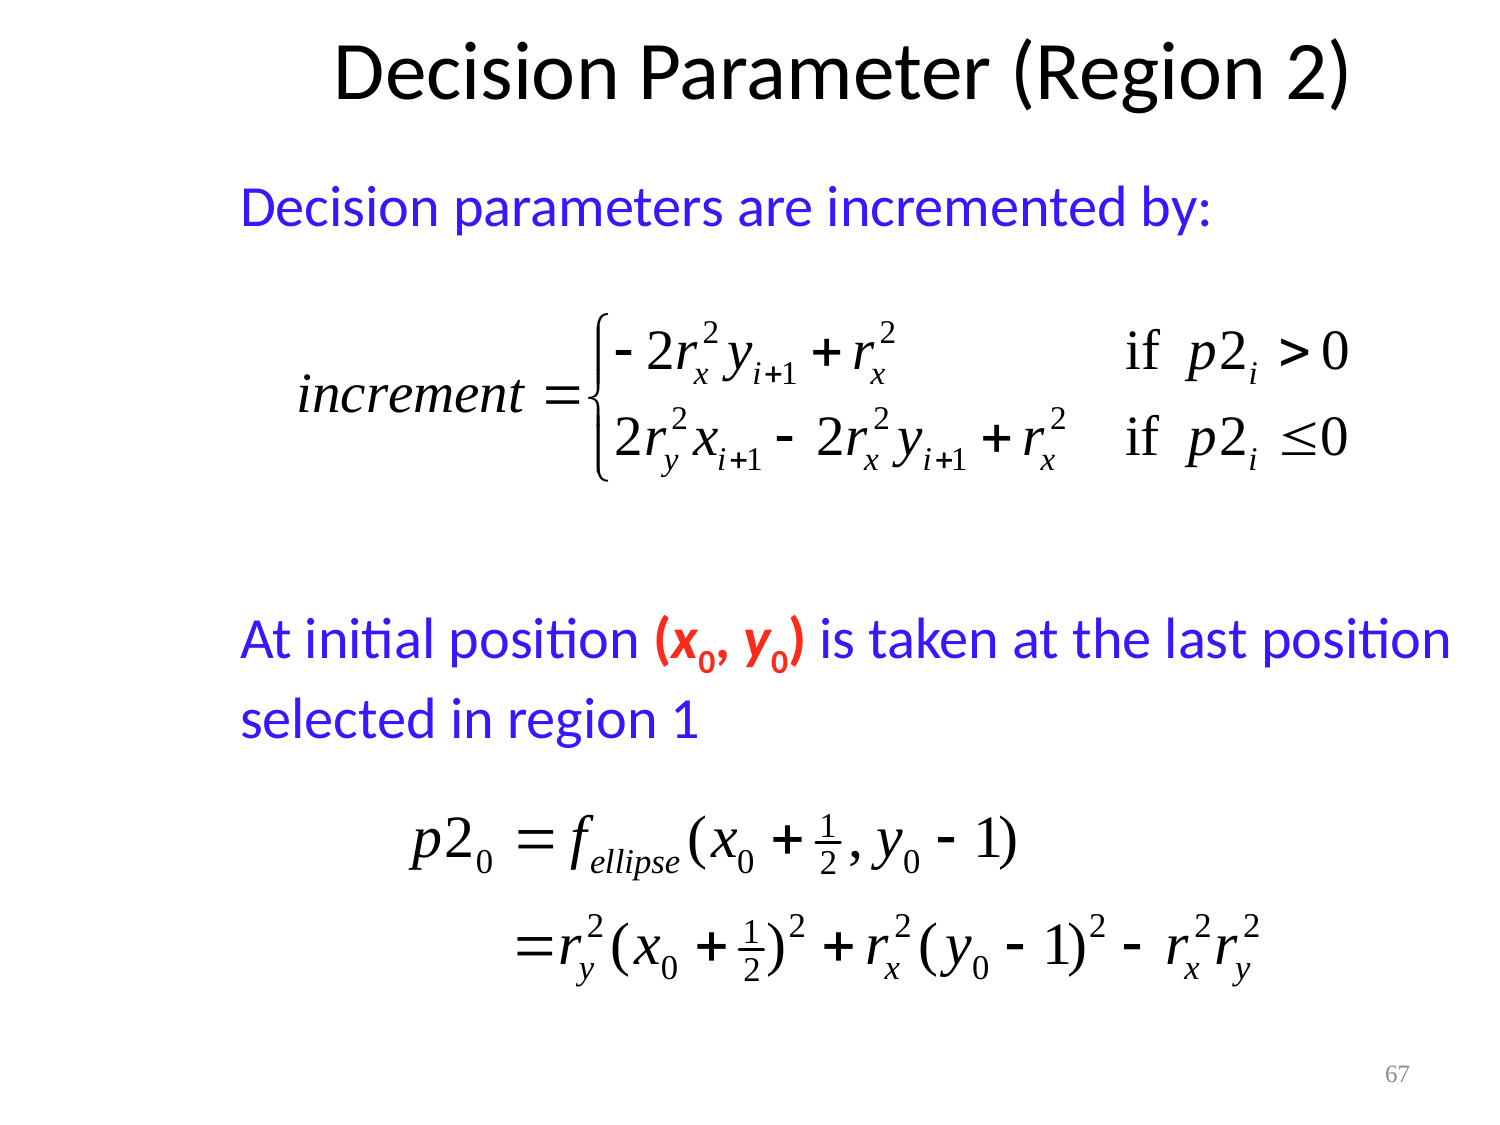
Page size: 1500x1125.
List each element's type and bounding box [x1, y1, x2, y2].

title [225, 7, 1463, 126]
slide_number [1074, 1042, 1425, 1103]
list [225, 160, 1475, 1047]
text_box [395, 798, 1270, 1000]
text_box [288, 302, 1358, 494]
